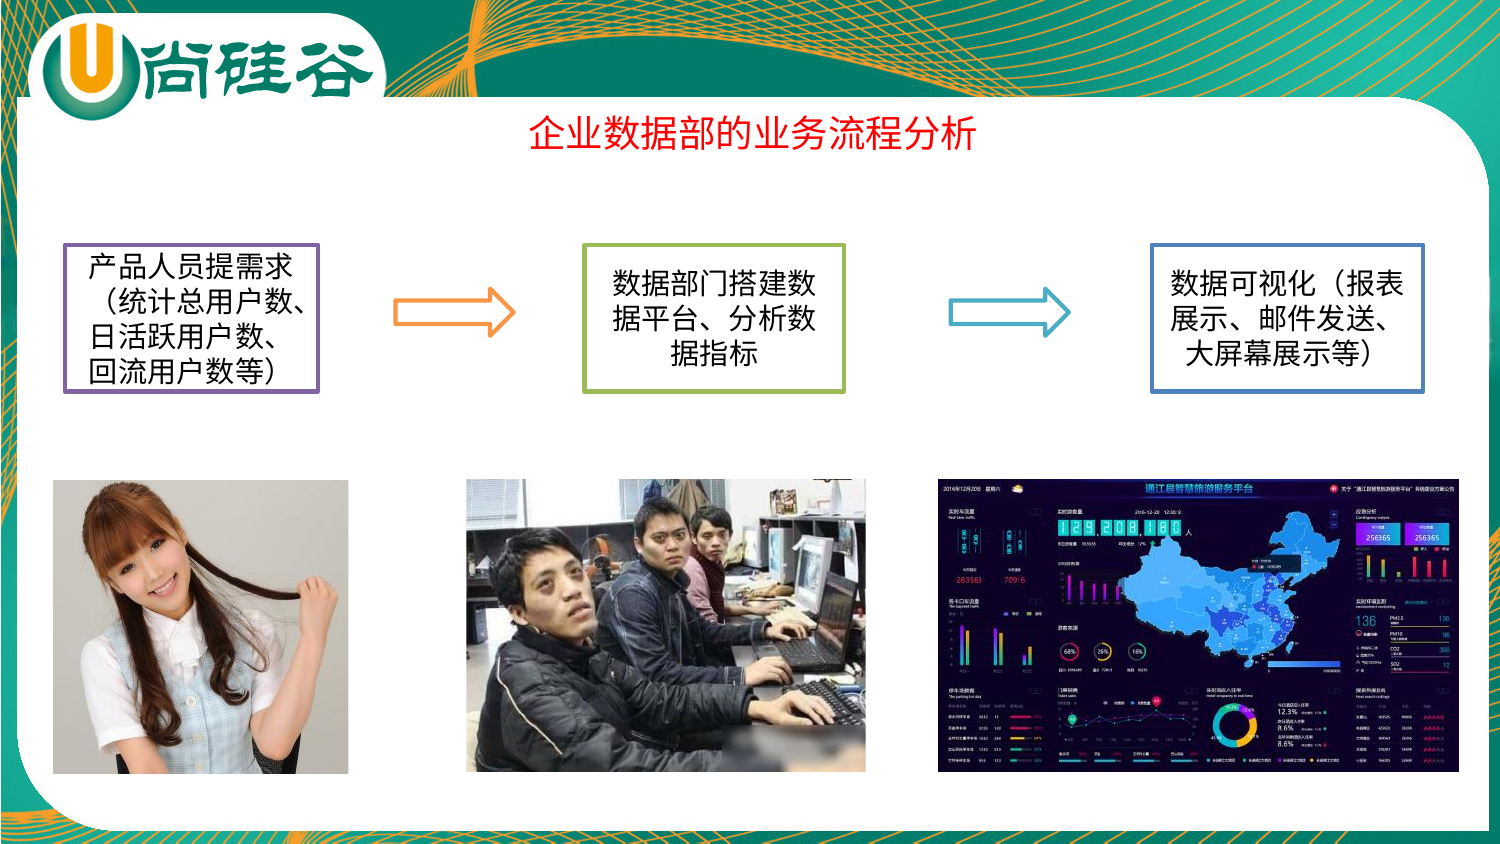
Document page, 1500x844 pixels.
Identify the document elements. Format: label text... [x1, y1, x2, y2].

picture [0, 0, 1500, 844]
text_box 数据部门搭建数据平台、分析数据指标 [582, 243, 846, 394]
text_box 企业数据部的业务流程分析 [513, 102, 993, 163]
text_box 产品人员提需求（统计总用户数、日活跃用户数、回流用户数等） [63, 243, 320, 394]
text_box 数据可视化（报表展示、邮件发送、大屏幕展示等） [1150, 243, 1425, 394]
text_box [948, 286, 1071, 338]
text_box [393, 286, 516, 338]
